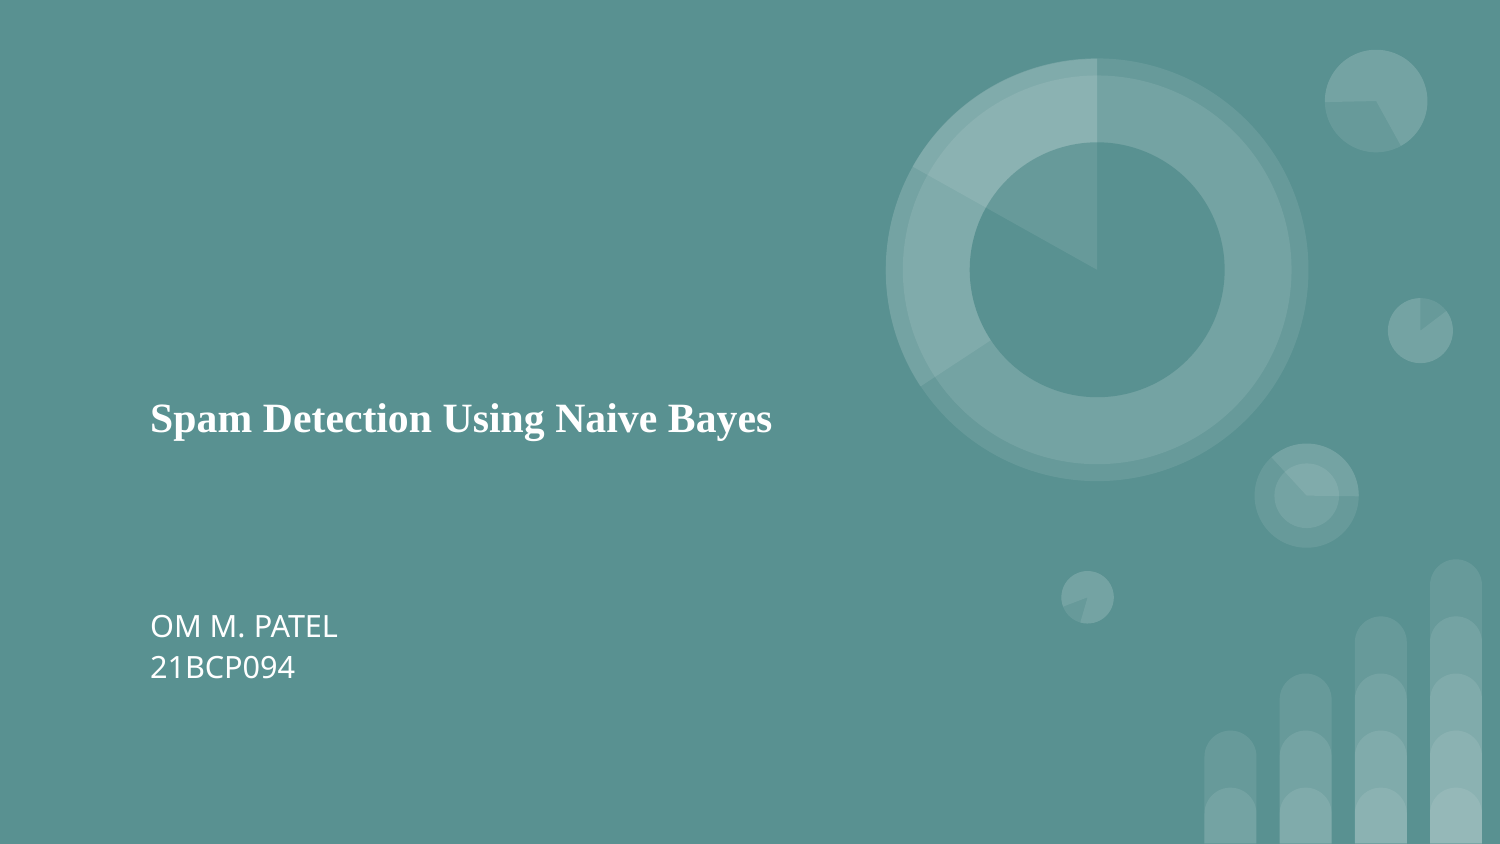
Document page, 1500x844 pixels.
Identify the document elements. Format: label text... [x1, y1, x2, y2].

title Spam Detection Using Naive Bayes [135, 264, 834, 572]
subtitle OM M. PATEL 21BCP094 [135, 589, 834, 704]
